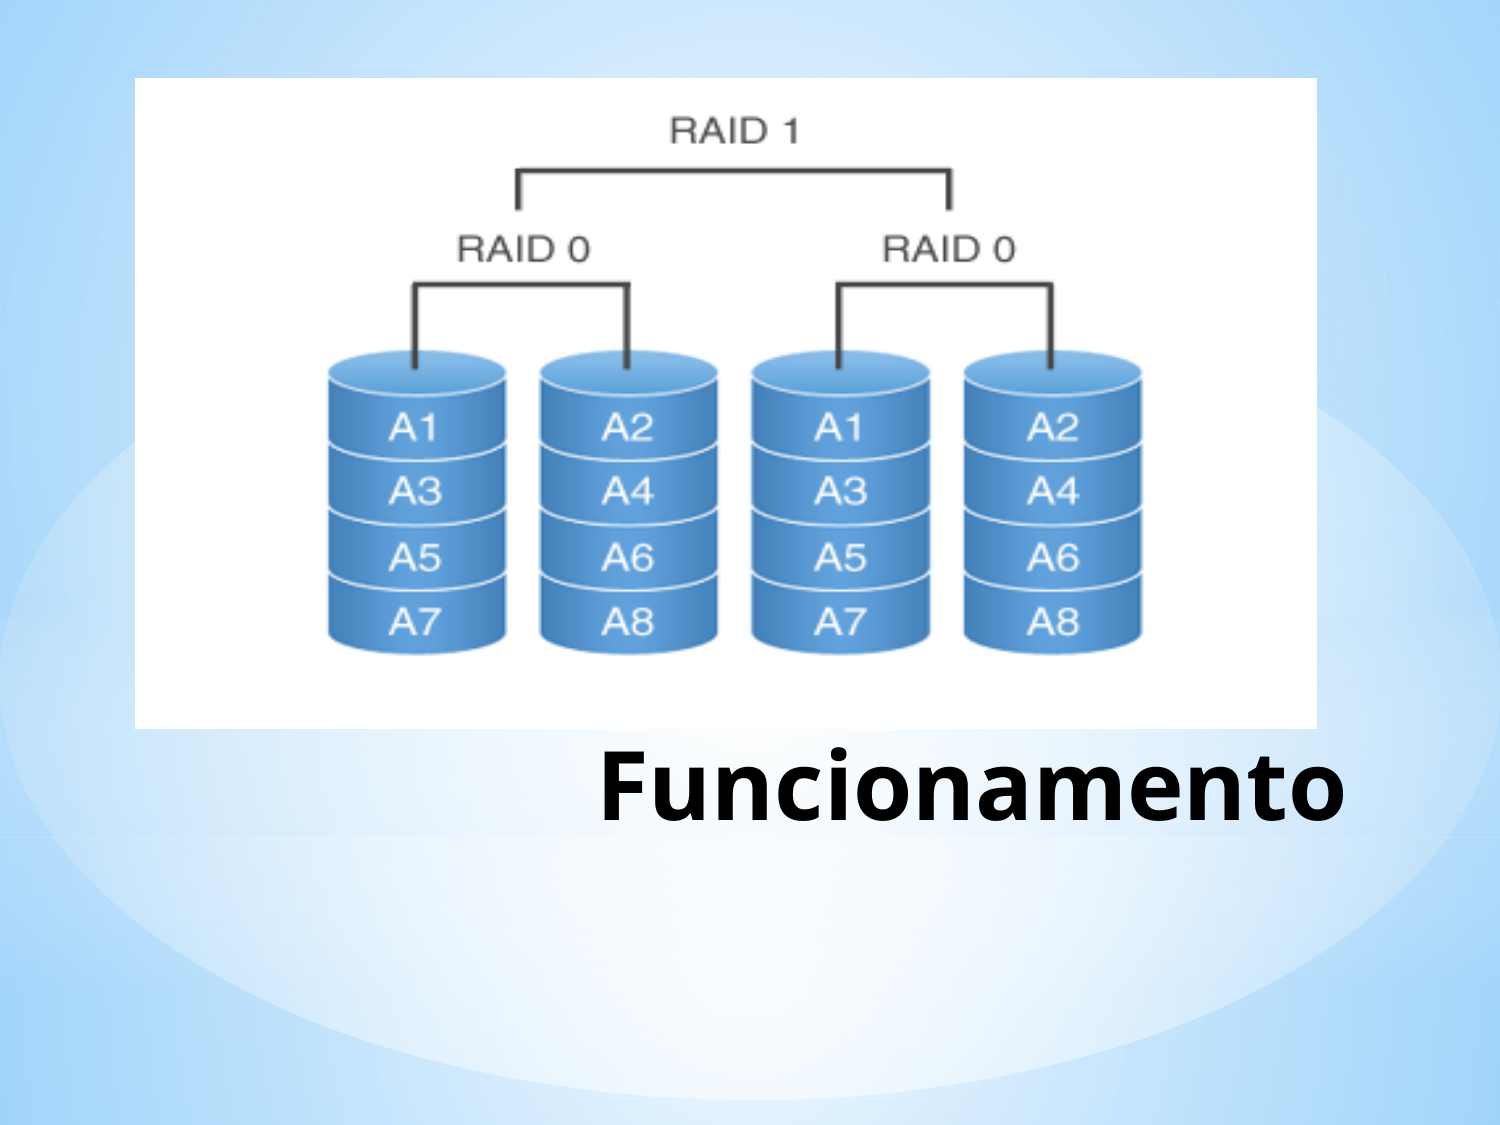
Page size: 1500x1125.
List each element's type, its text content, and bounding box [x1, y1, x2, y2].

picture [135, 77, 1318, 729]
title Funcionamento [294, 717, 1363, 905]
